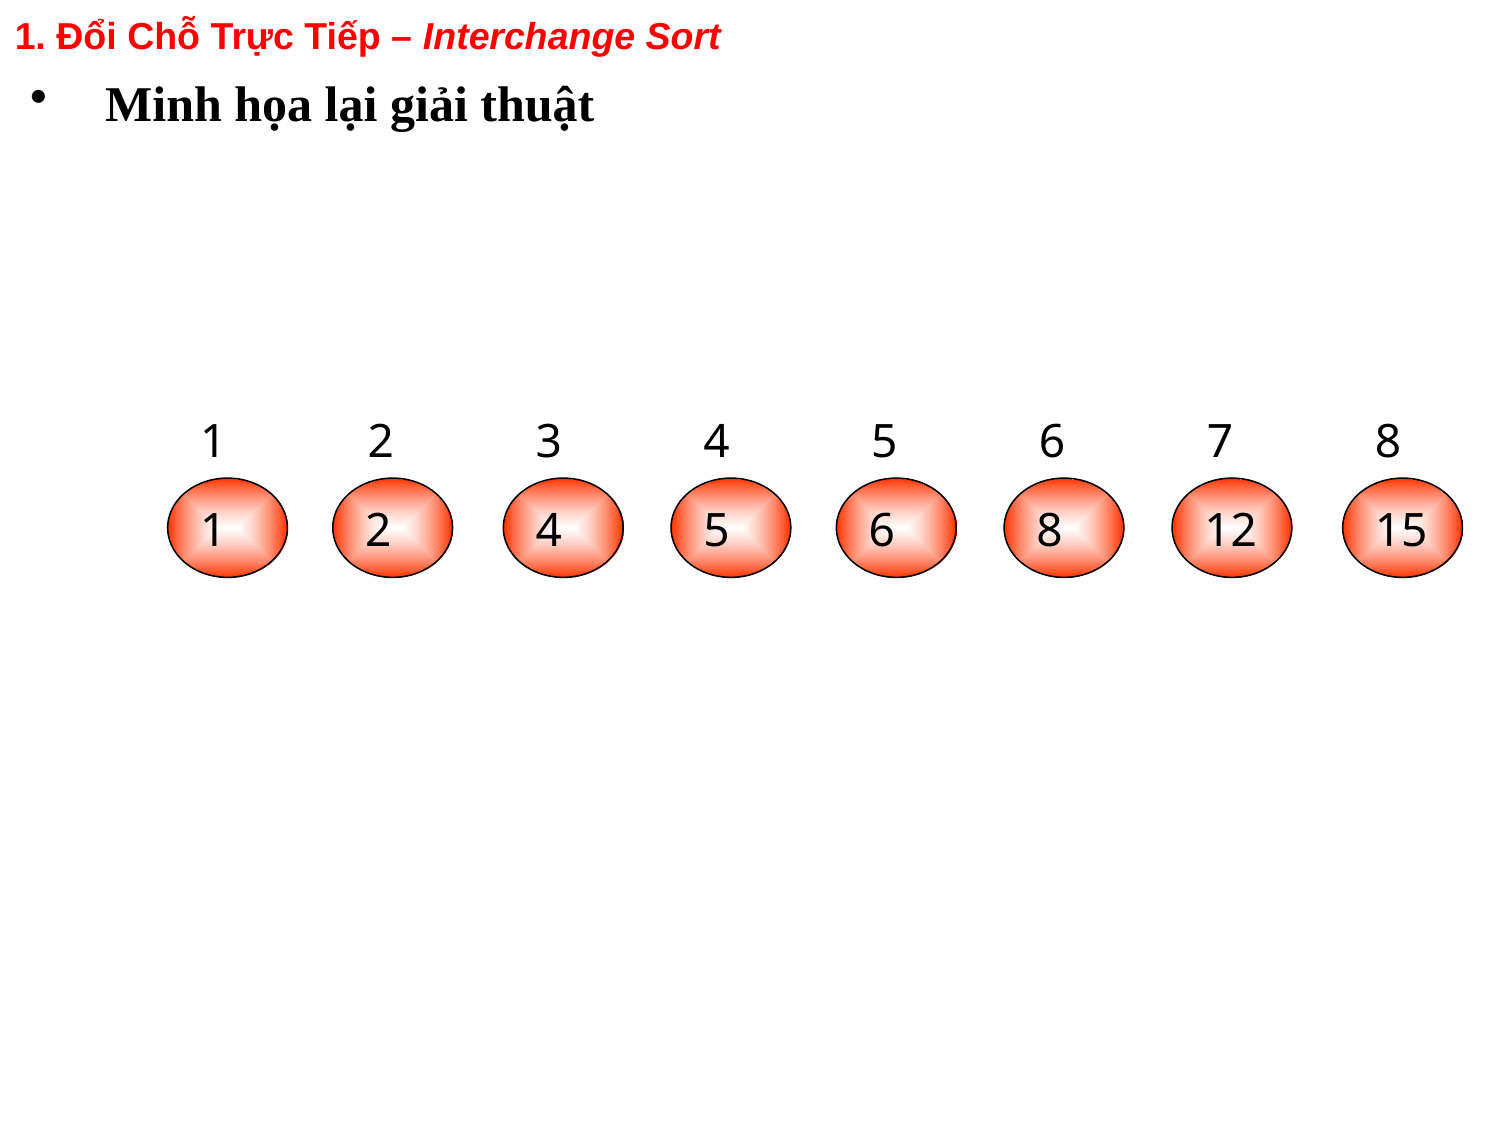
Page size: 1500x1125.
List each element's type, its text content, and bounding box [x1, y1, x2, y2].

title Minh họa lại giải thuật [15, 47, 1409, 164]
text_box 2 [332, 490, 453, 578]
text_box 8 [1004, 490, 1124, 578]
text_box 1. Đổi Chỗ Trực Tiếp – Interchange Sort [0, 0, 1394, 75]
text_box 6 [836, 490, 957, 578]
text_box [167, 389, 1463, 490]
text_box 15 [1342, 490, 1463, 578]
text_box 12 [1172, 490, 1292, 578]
text_box 4 [503, 490, 624, 578]
text_box 5 [671, 490, 791, 578]
text_box 1 [167, 490, 288, 578]
